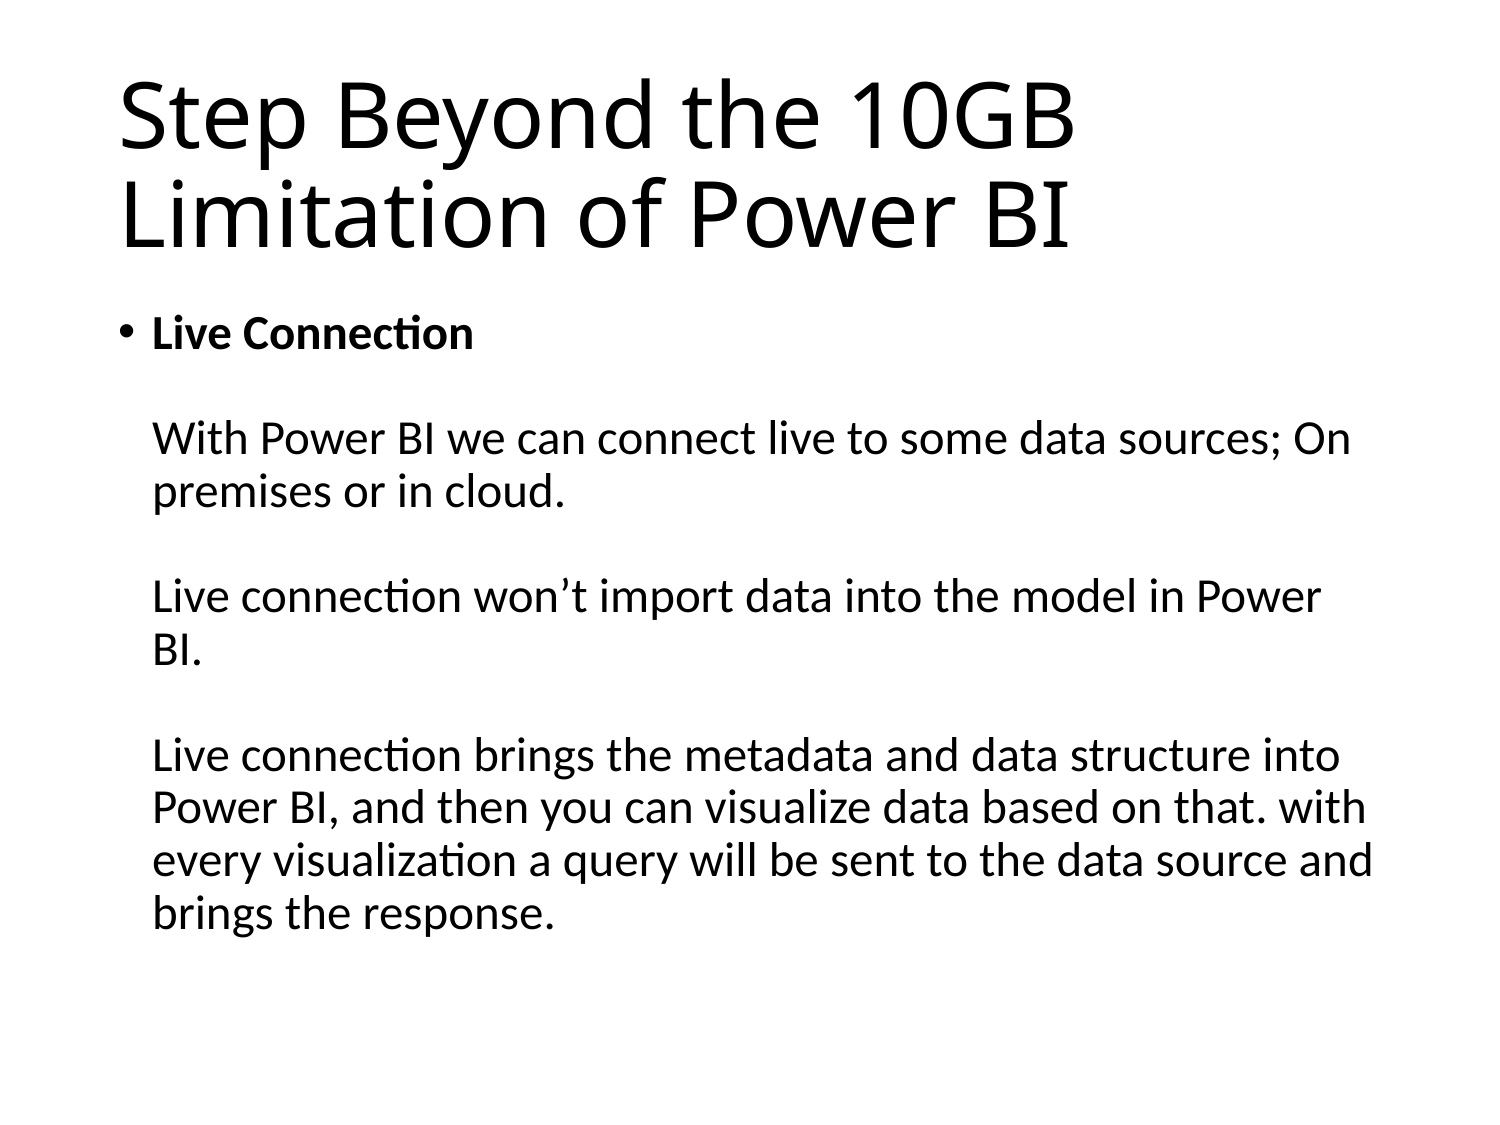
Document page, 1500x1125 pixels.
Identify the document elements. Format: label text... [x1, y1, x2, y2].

title Step Beyond the 10GB Limitation of Power BI [103, 59, 1397, 278]
list Live Connection With Power BI we can connect live to some data sources; On premises or in cloud. Live connection won’t import data into the model in Power BI. Live connection brings the metadata and data structure into Power BI, and then you can visualize data based on that. with every visualization a query will be sent to the data source and brings the response. [103, 299, 1397, 1014]
